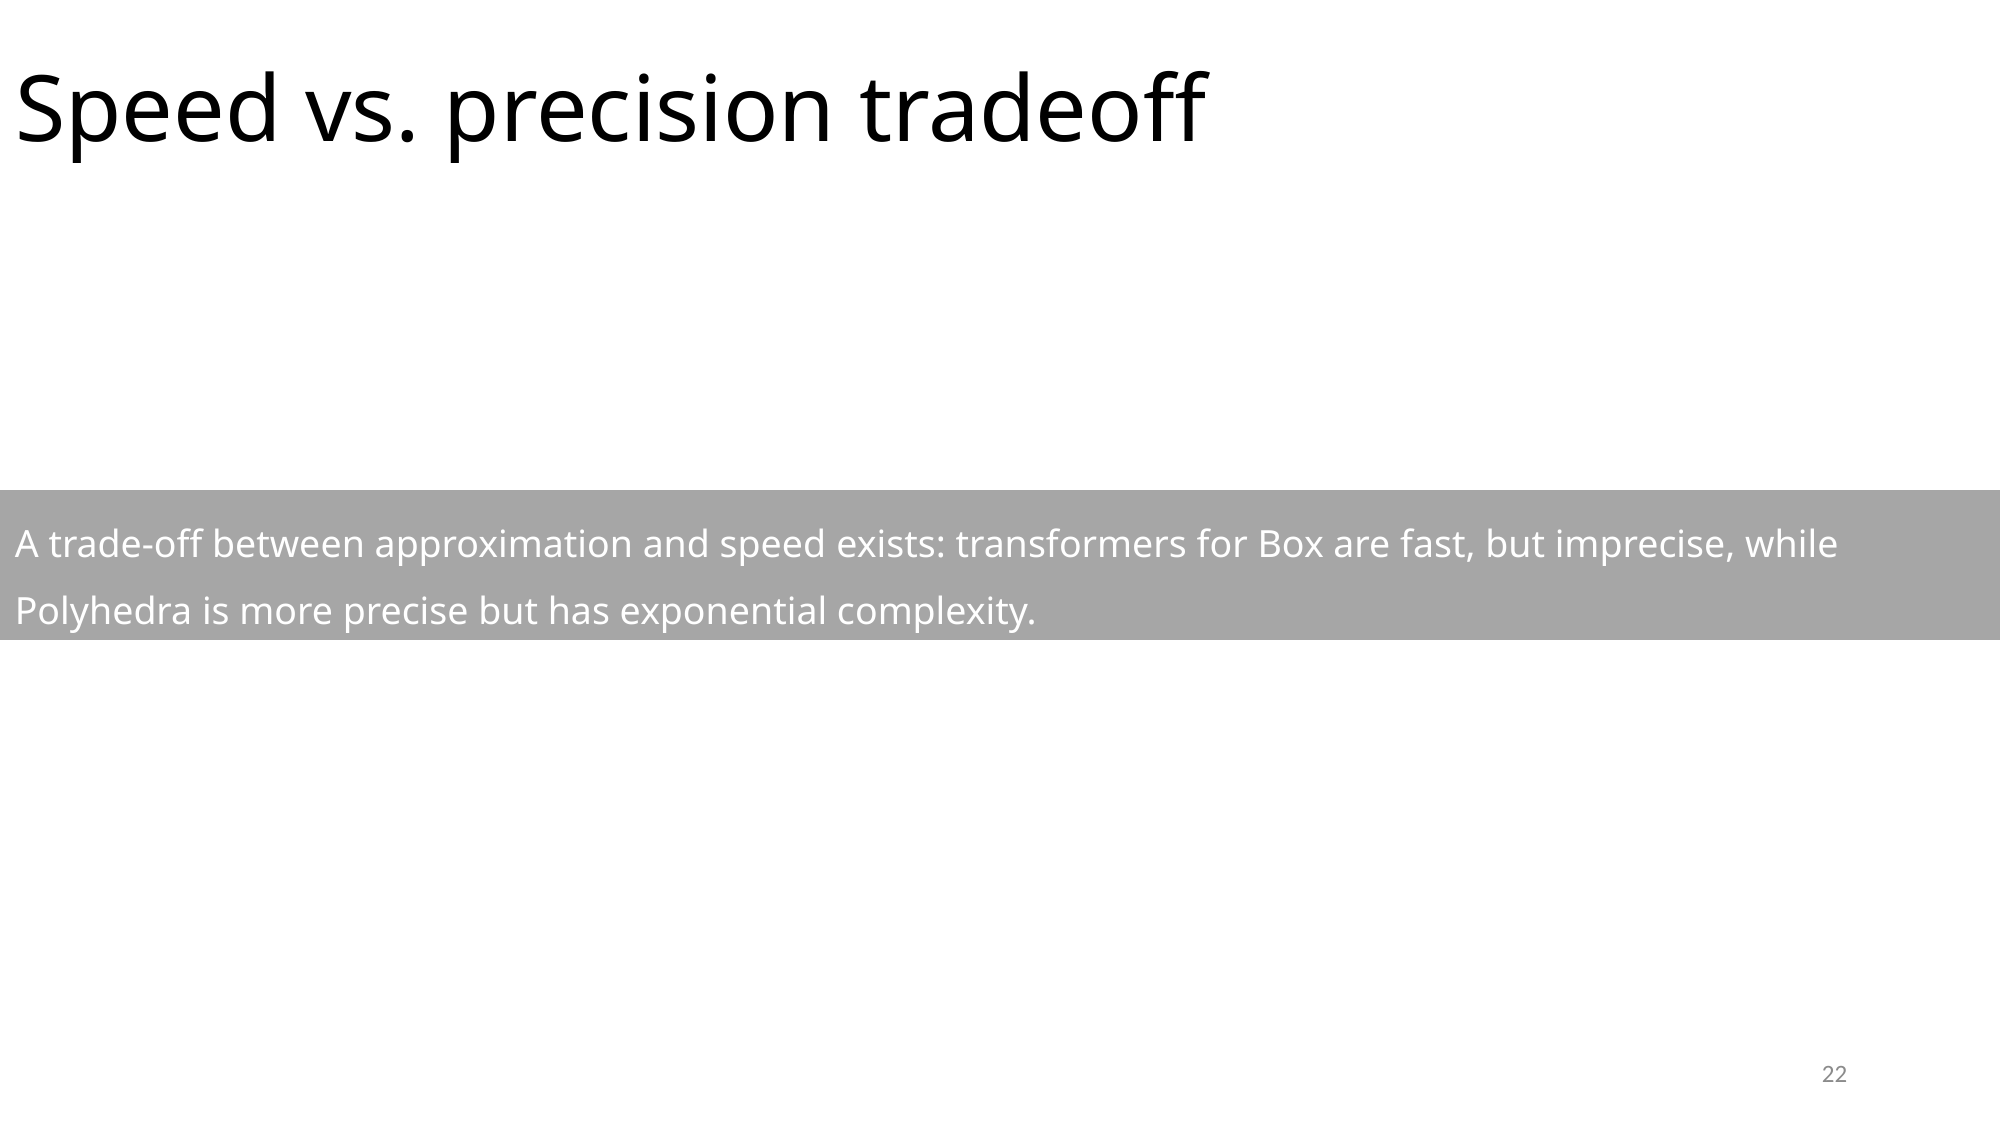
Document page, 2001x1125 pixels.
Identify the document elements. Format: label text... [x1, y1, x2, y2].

title Speed vs. precision tradeoff [0, 3, 1725, 221]
slide_number 22 [1412, 1042, 1863, 1103]
text_box A trade-off between approximation and speed exists: transformers for Box are fast, but imprecise, while Polyhedra is more precise but has exponential complexity. [0, 490, 2000, 640]
